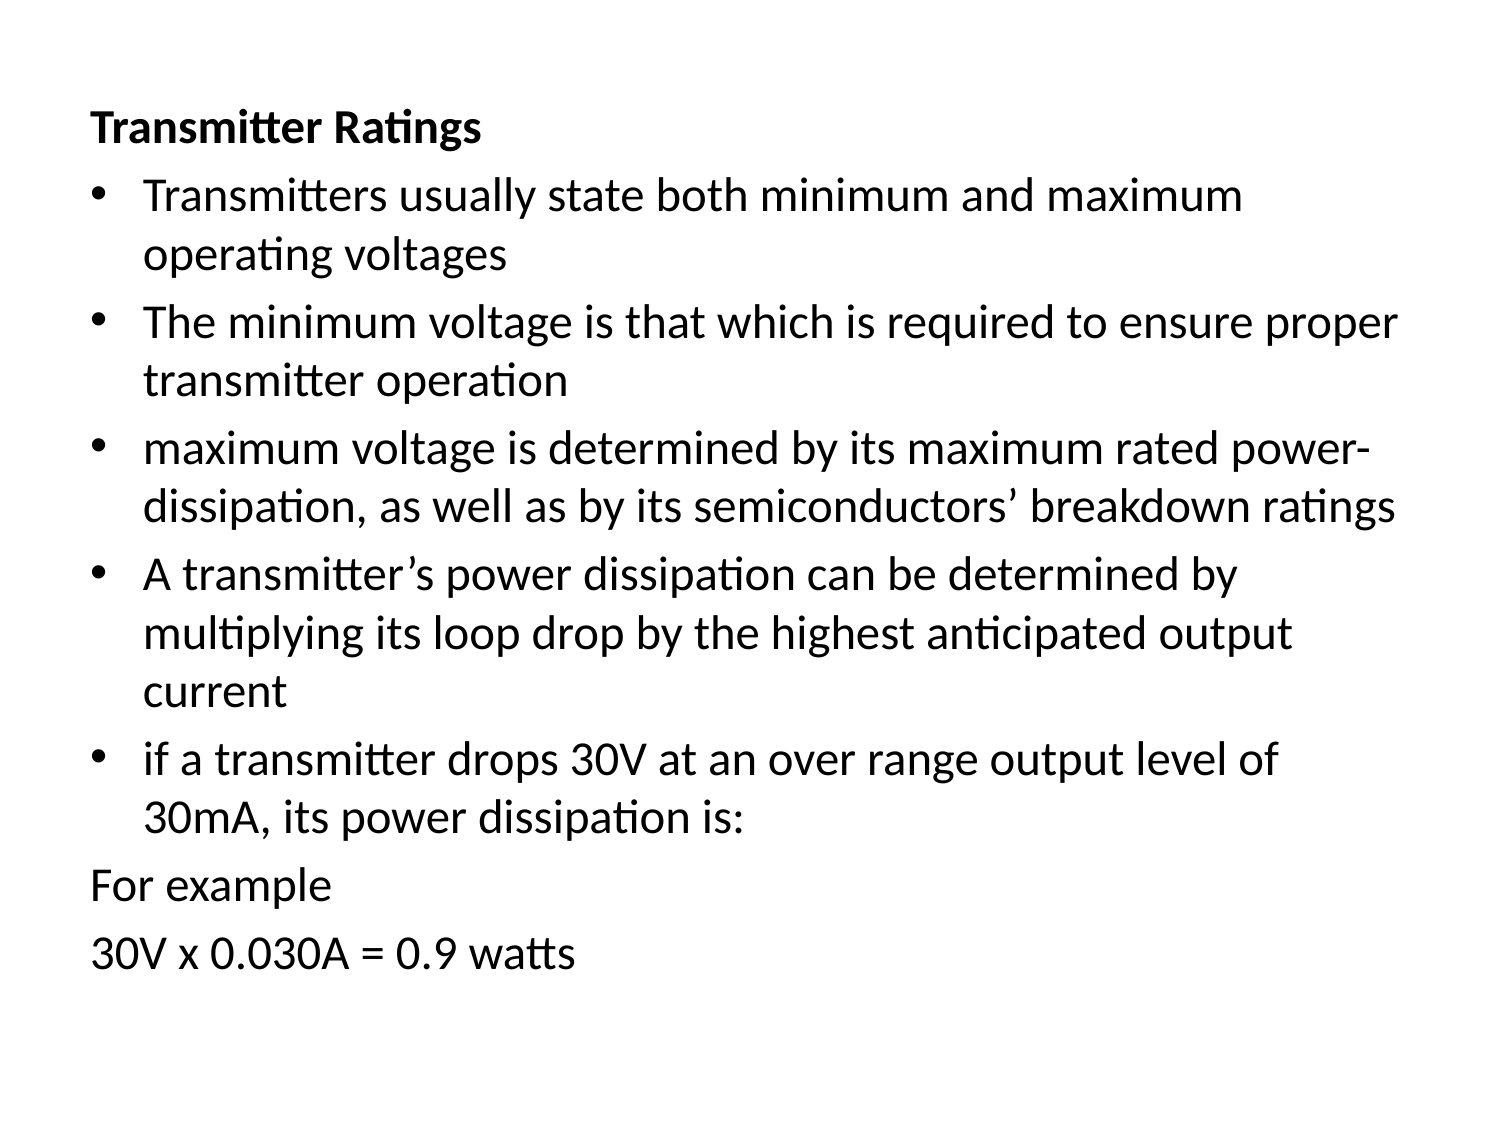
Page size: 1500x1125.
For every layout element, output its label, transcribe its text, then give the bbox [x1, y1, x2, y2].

list Transmitter Ratings Transmitters usually state both minimum and maximum operating voltages The minimum voltage is that which is required to ensure proper transmitter operation maximum voltage is determined by its maximum rated power-dissipation, as well as by its semiconductors’ breakdown ratings A transmitter’s power dissipation can be determined by multiplying its loop drop by the highest anticipated output current if a transmitter drops 30V at an over range output level of 30mA, its power dissipation is: For example 30V x 0.030A = 0.9 watts [75, 87, 1425, 1005]
